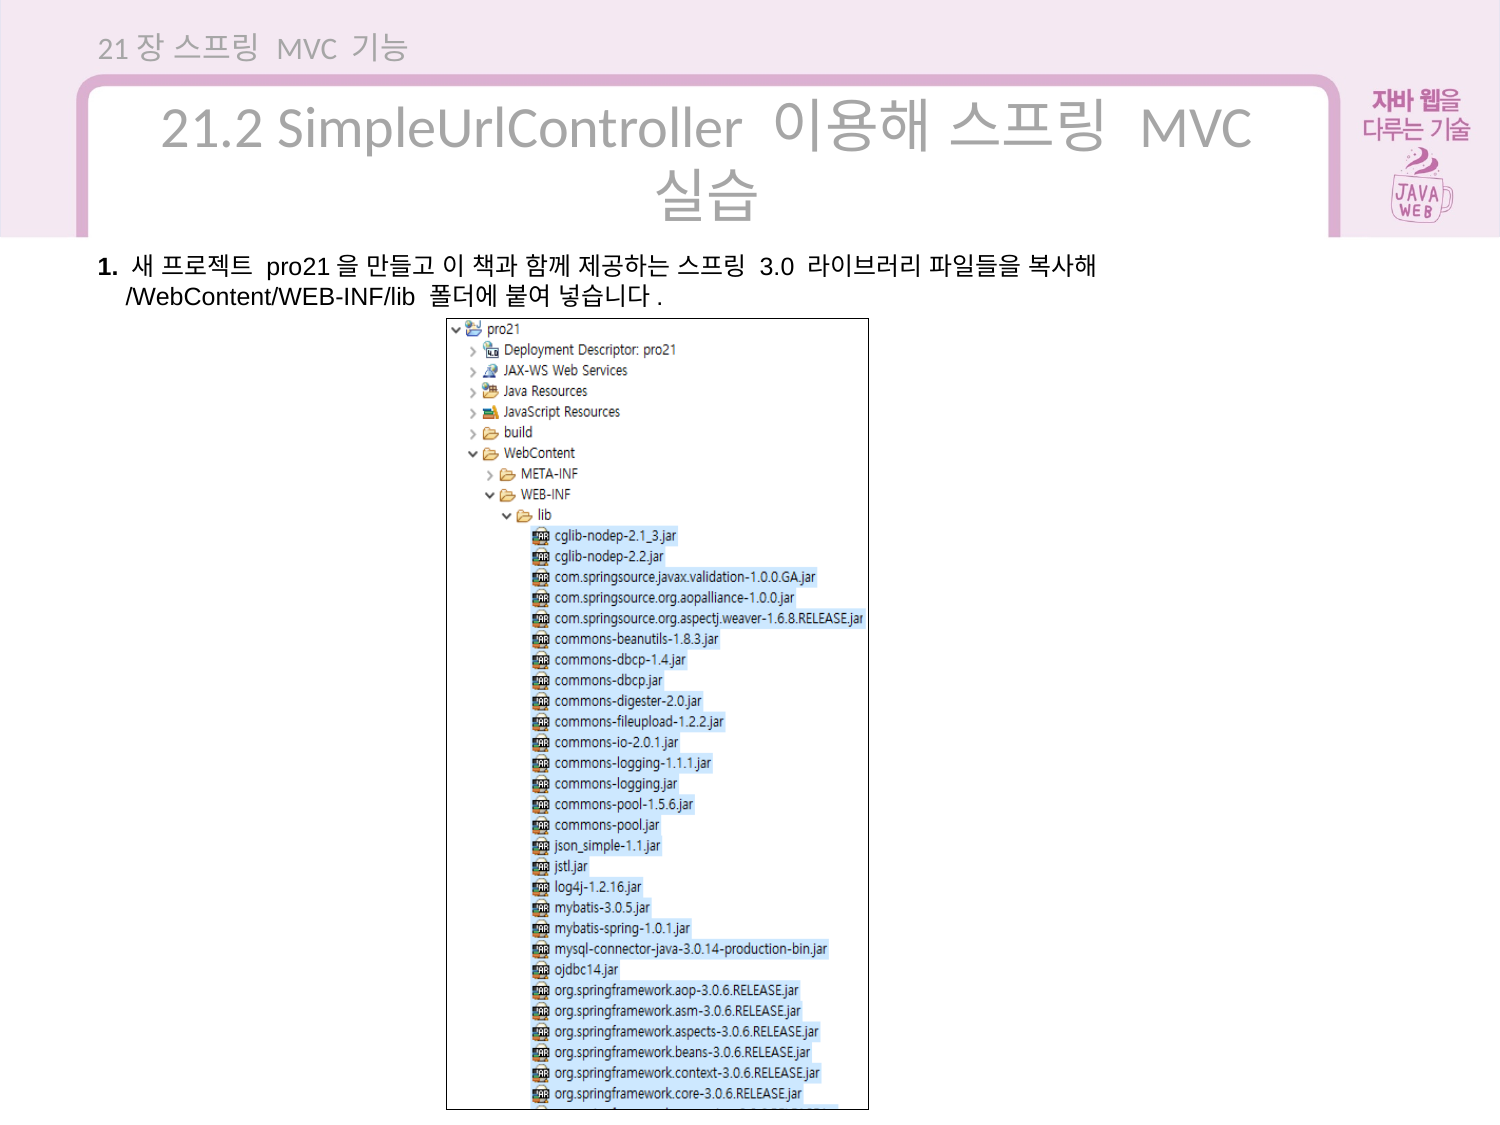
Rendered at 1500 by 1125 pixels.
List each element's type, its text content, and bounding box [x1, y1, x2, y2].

text_box 21.2 SimpleUrlController 이용해 스프링 MVC 실습 [82, 82, 1331, 237]
text_box 1. 새 프로젝트 pro21을 만들고 이 책과 함께 제공하는 스프링 3.0 라이브러리 파일들을 복사해 /WebContent/WEB-INF/lib 폴더에 붙여 넣습니다. [82, 242, 1435, 318]
picture [0, 0, 1500, 1125]
text_box 21장 스프링 MVC 기능 [82, 0, 1133, 74]
